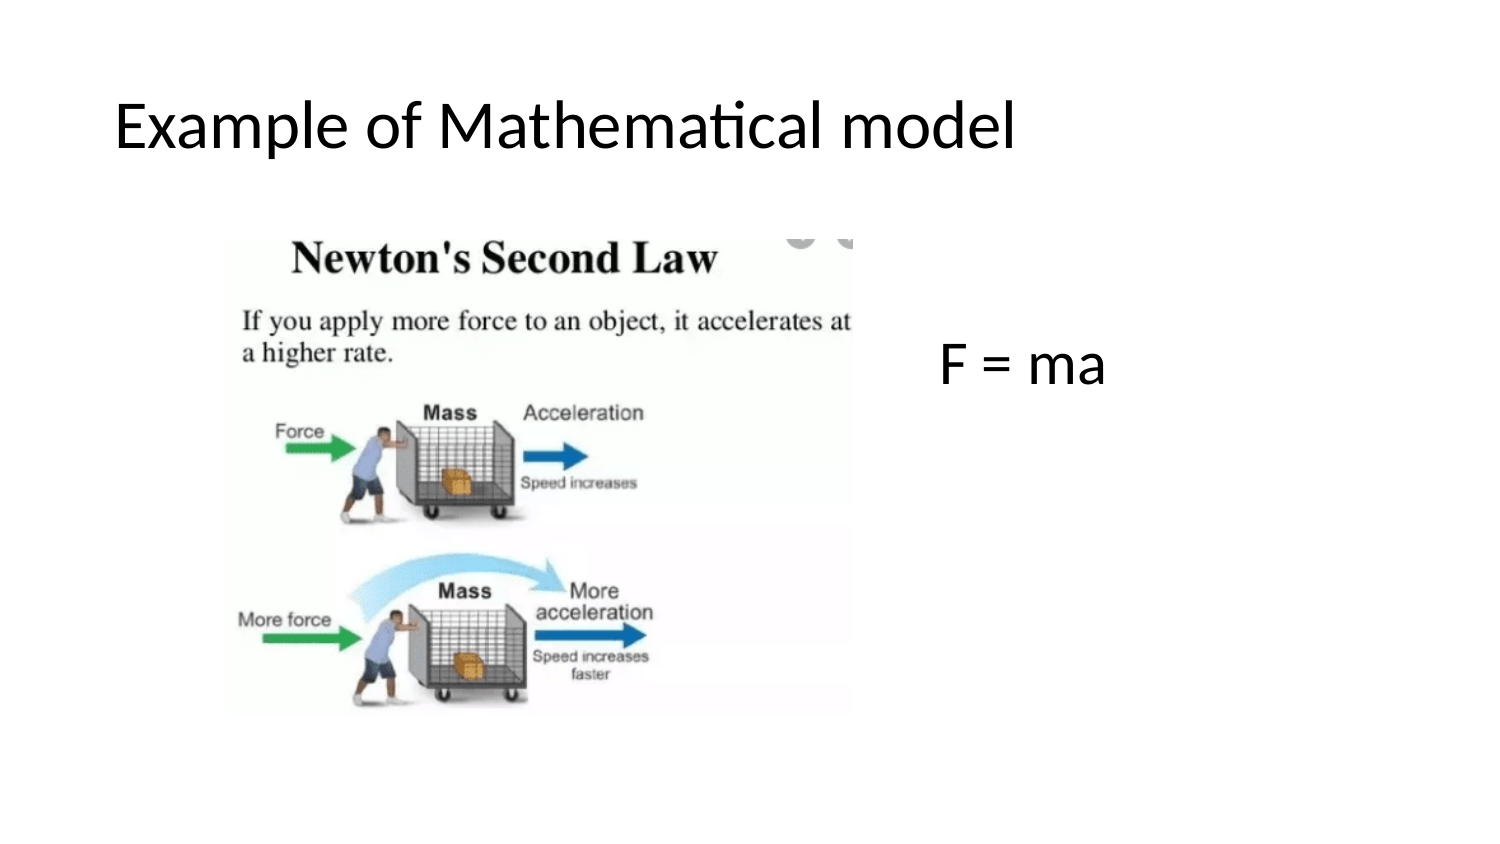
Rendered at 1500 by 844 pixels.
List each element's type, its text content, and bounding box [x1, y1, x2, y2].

text_box F = ma [928, 316, 1123, 478]
text_box Example of Mathematical model [103, 44, 1397, 208]
picture [228, 239, 854, 716]
